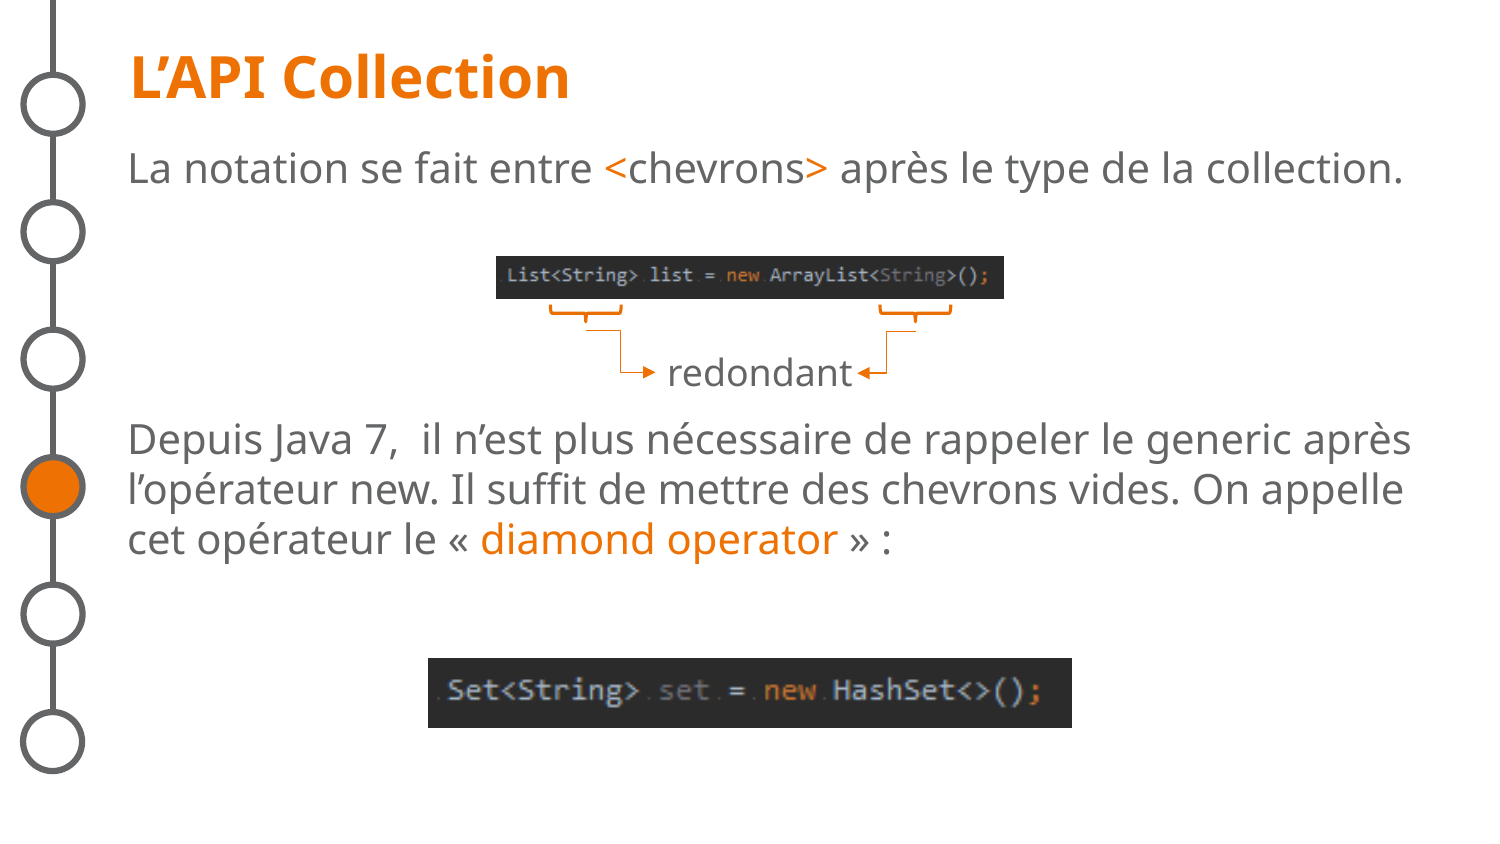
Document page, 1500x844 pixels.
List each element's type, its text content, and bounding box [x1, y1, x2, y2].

text_box [549, 307, 622, 323]
title L’API Collection [129, 30, 1444, 120]
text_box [585, 330, 656, 373]
picture [428, 657, 1072, 729]
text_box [857, 331, 916, 374]
text_box redondant [652, 341, 868, 402]
text_box La notation se fait entre <chevrons> après le type de la collection. Depuis Java 7, il n’est plus nécessaire de rappeler le generic après l’opérateur new. Il suffit de mettre des chevrons vides. On appelle cet opérateur le « diamond operator » : [112, 133, 1477, 812]
text_box [879, 307, 952, 323]
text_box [22, 0, 83, 772]
picture [496, 256, 1004, 299]
